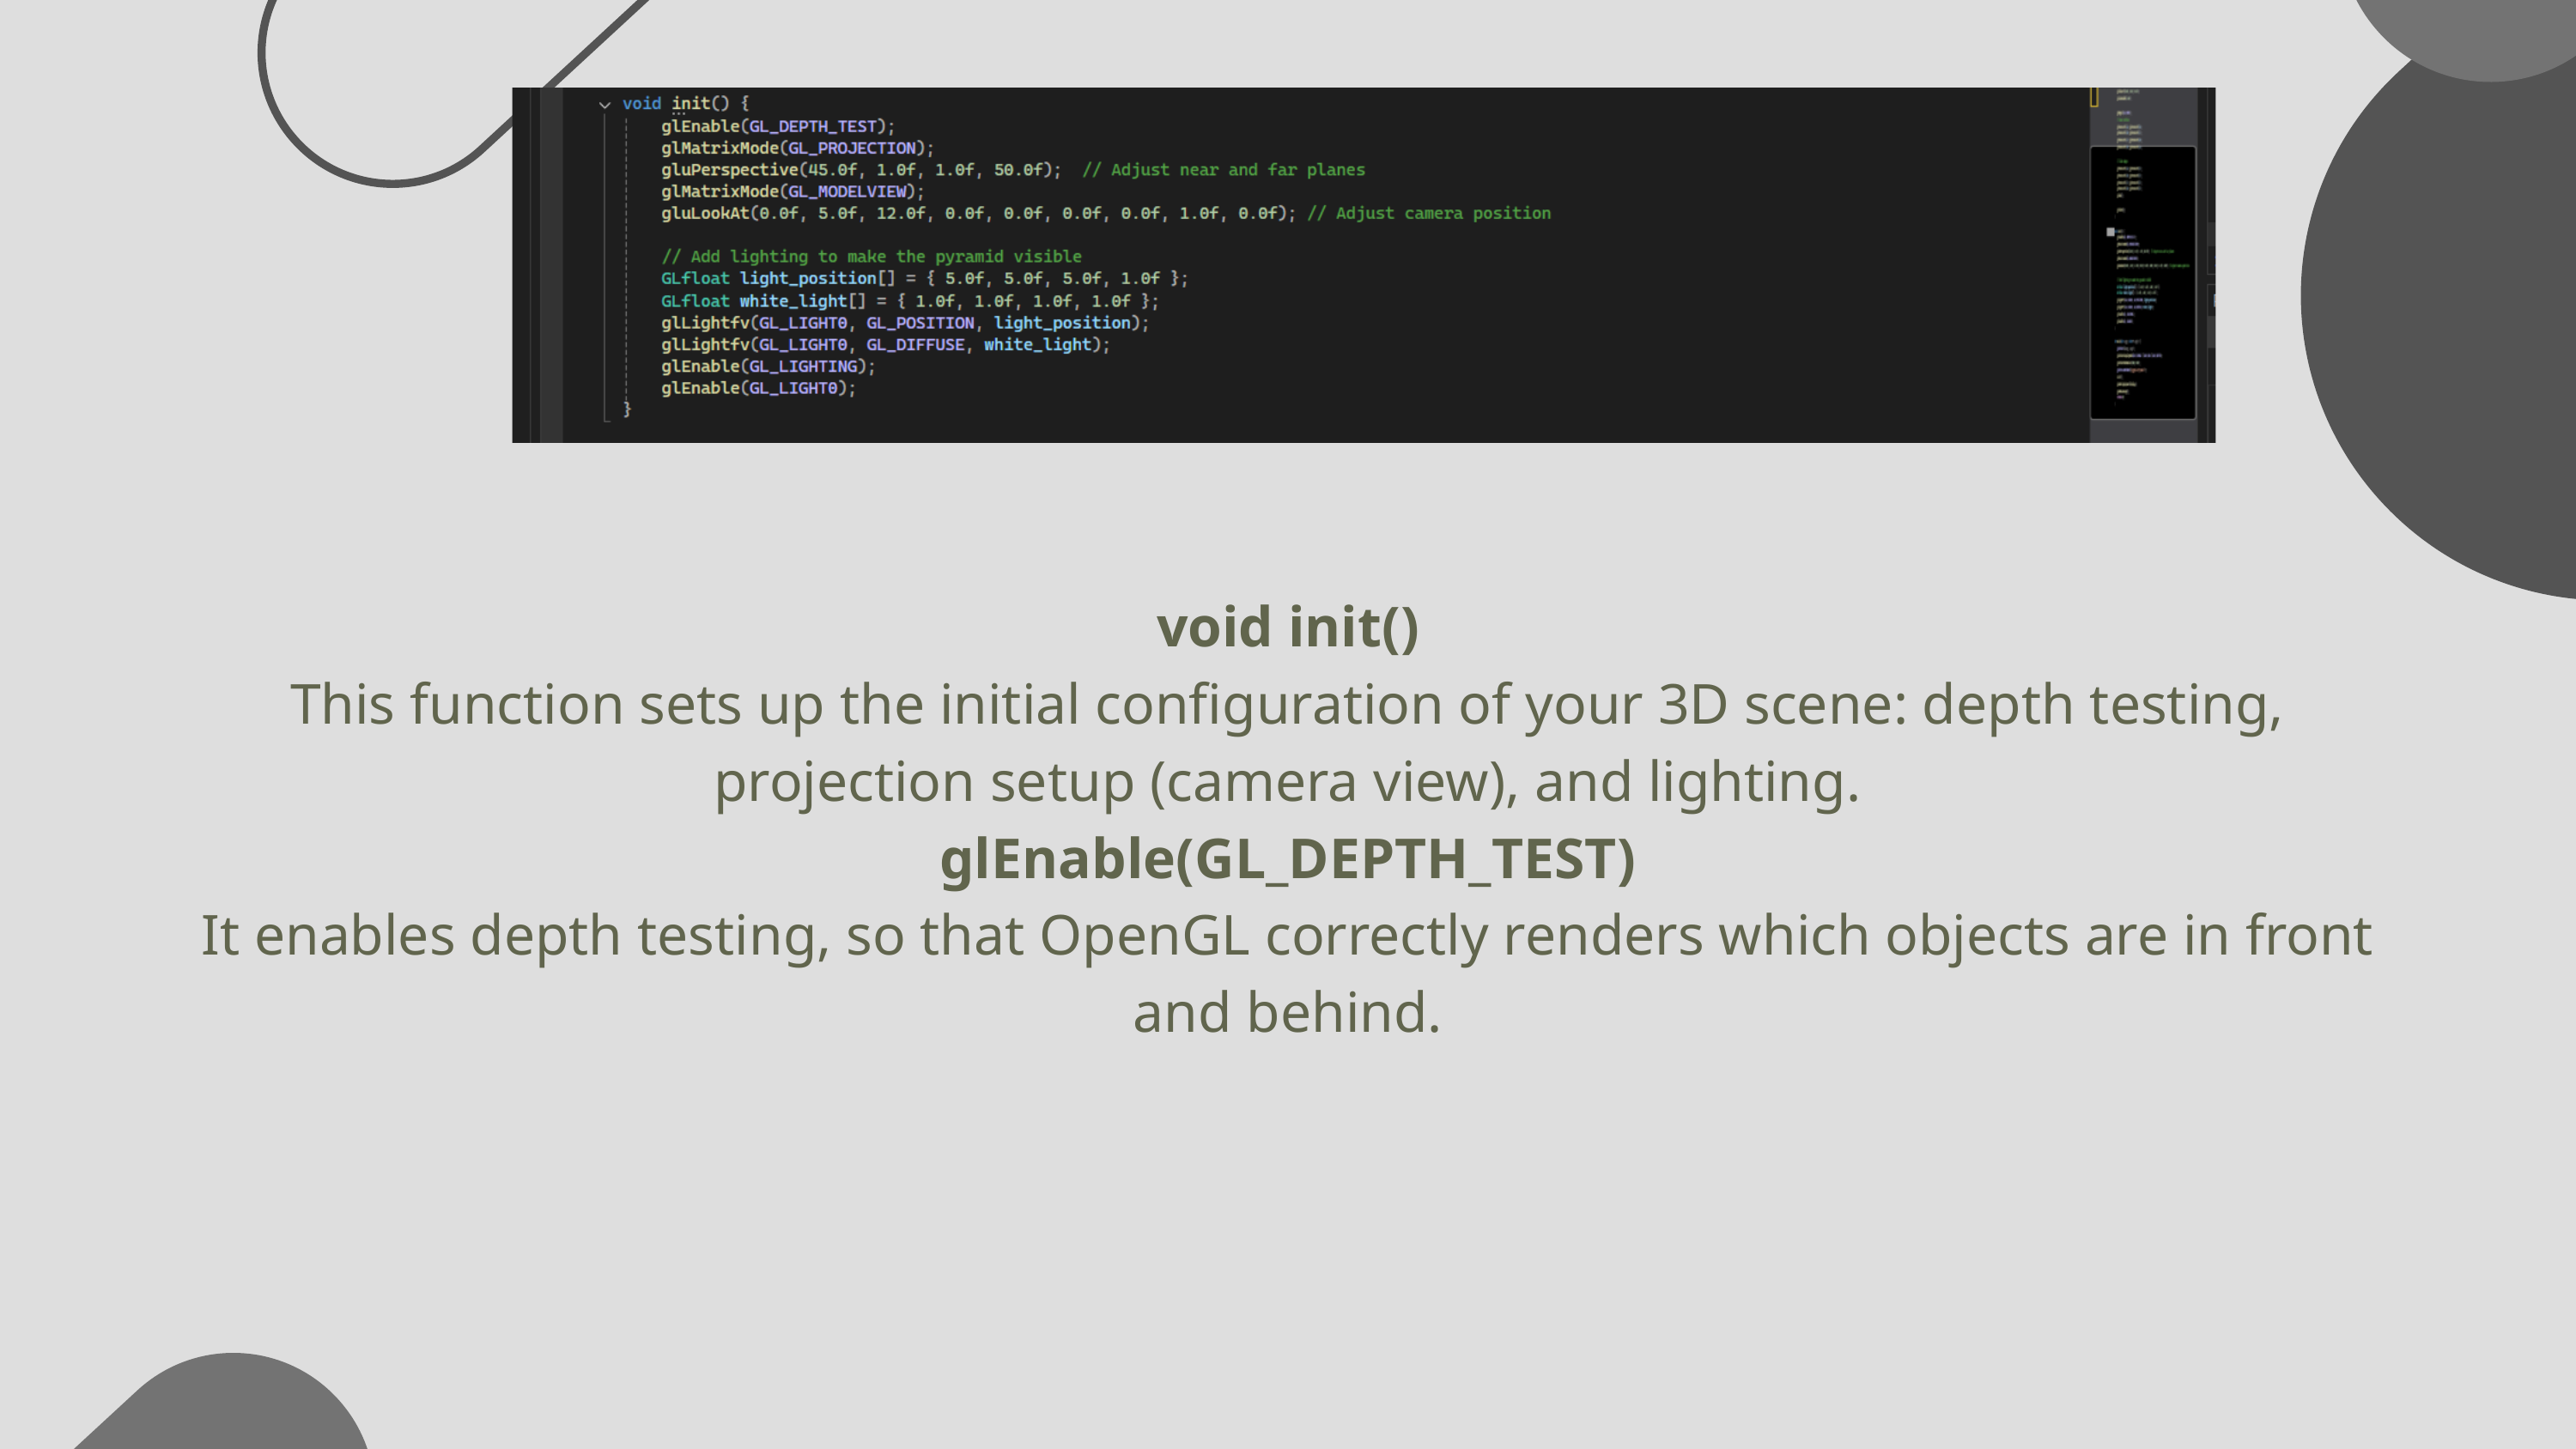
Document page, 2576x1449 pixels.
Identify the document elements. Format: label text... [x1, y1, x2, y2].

text_box [512, 88, 2216, 443]
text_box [2220, 0, 2576, 394]
text_box void init() This function sets up the initial configuration of your 3D scene: depth testing, projection setup (camera view), and lighting. glEnable(GL_DEPTH_TEST) It enables depth testing, so that OpenGL correctly renders which objects are in front and behind. [185, 503, 2391, 1353]
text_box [226, 0, 752, 95]
